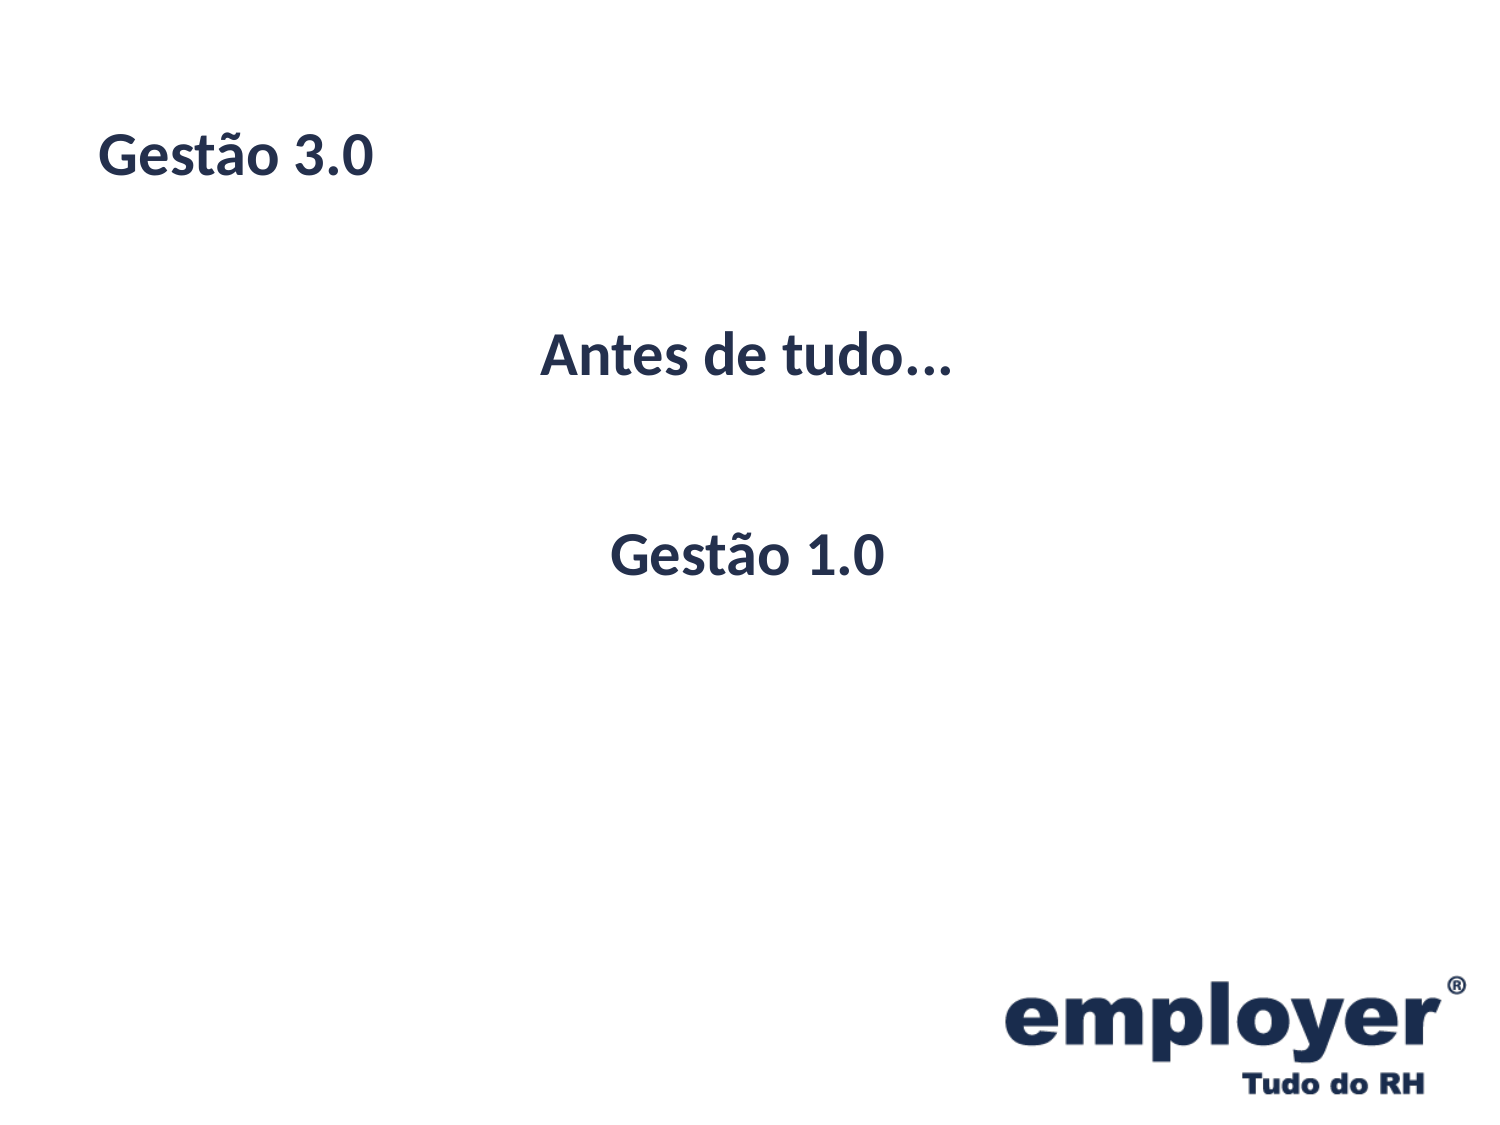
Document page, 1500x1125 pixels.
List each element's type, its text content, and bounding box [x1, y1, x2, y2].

picture [980, 941, 1500, 1125]
text_box Gestão 3.0 [84, 105, 1412, 196]
text_box Gestão 1.0 [84, 505, 1412, 596]
text_box Antes de tudo... [84, 305, 1412, 396]
